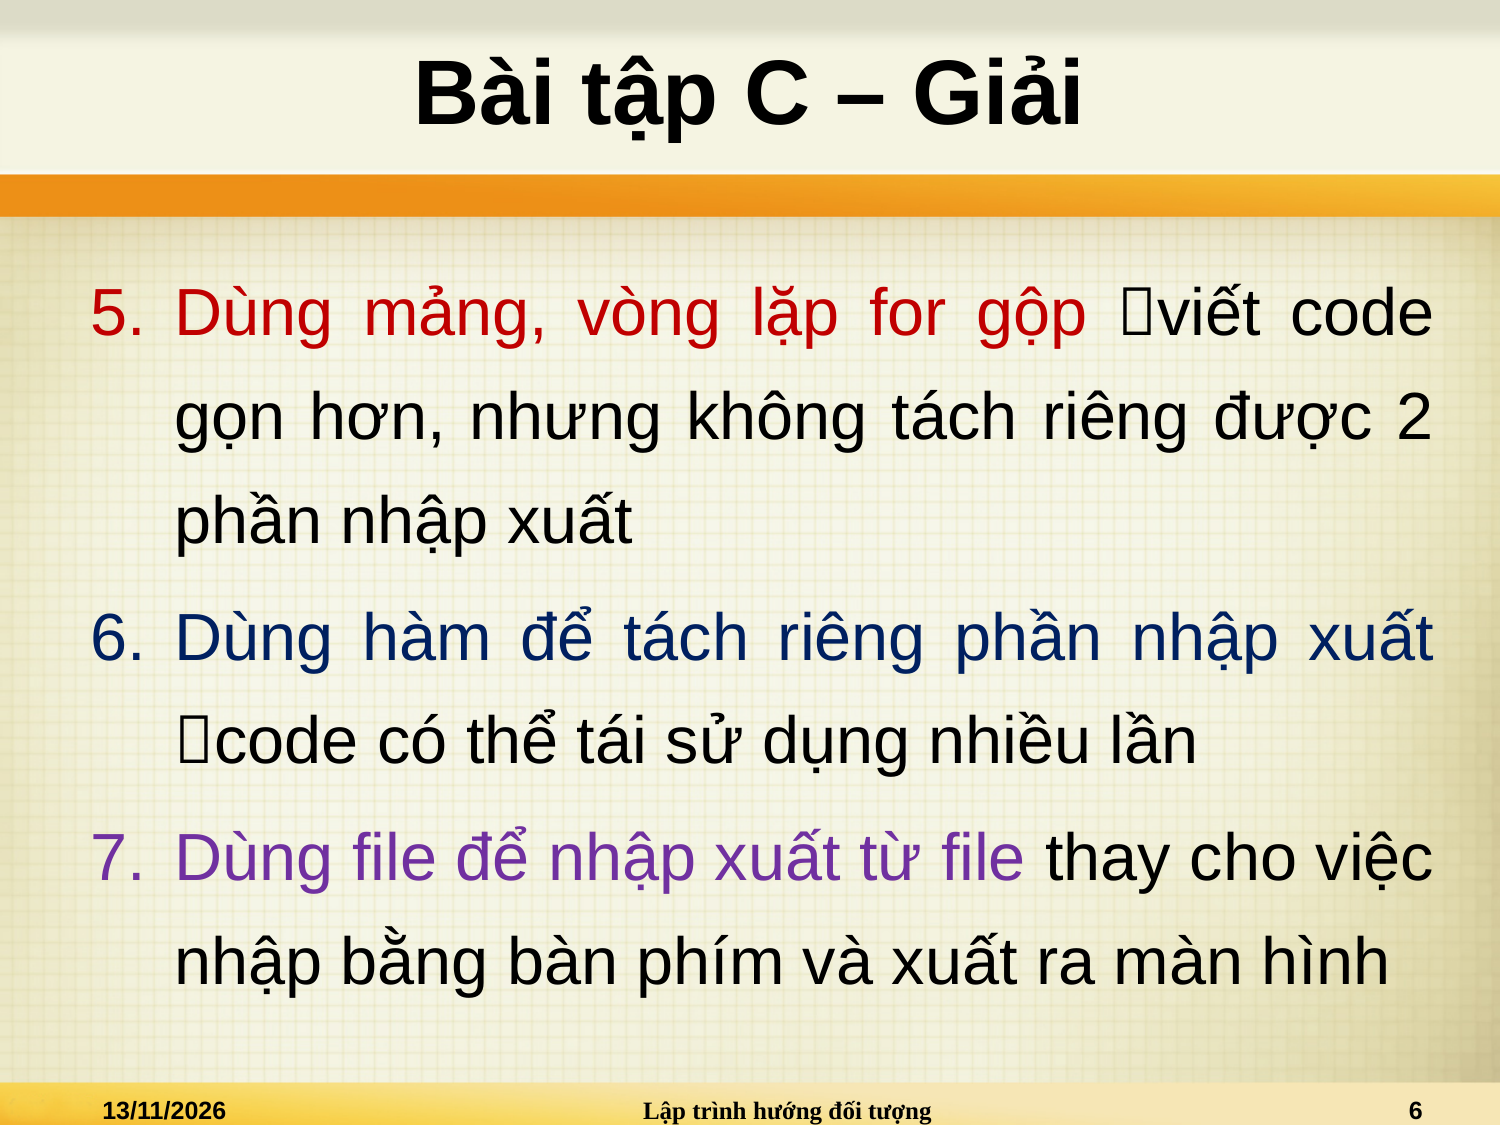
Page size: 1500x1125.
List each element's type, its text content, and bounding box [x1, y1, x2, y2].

footer Lập trình hướng đối tượng [549, 1087, 1025, 1125]
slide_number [87, 1087, 438, 1125]
picture [0, 175, 1500, 1125]
title Bài tập C – Giải [0, 0, 1500, 175]
list Dùng mảng, vòng lặp for gộp viết code gọn hơn, nhưng không tách riêng được 2 phần nhập xuất Dùng hàm để tách riêng phần nhập xuất code có thể tái sử dụng nhiều lần Dùng file để nhập xuất từ file thay cho việc nhập bằng bàn phím và xuất ra màn hình [75, 237, 1450, 1046]
slide_number 6 [1087, 1087, 1438, 1125]
